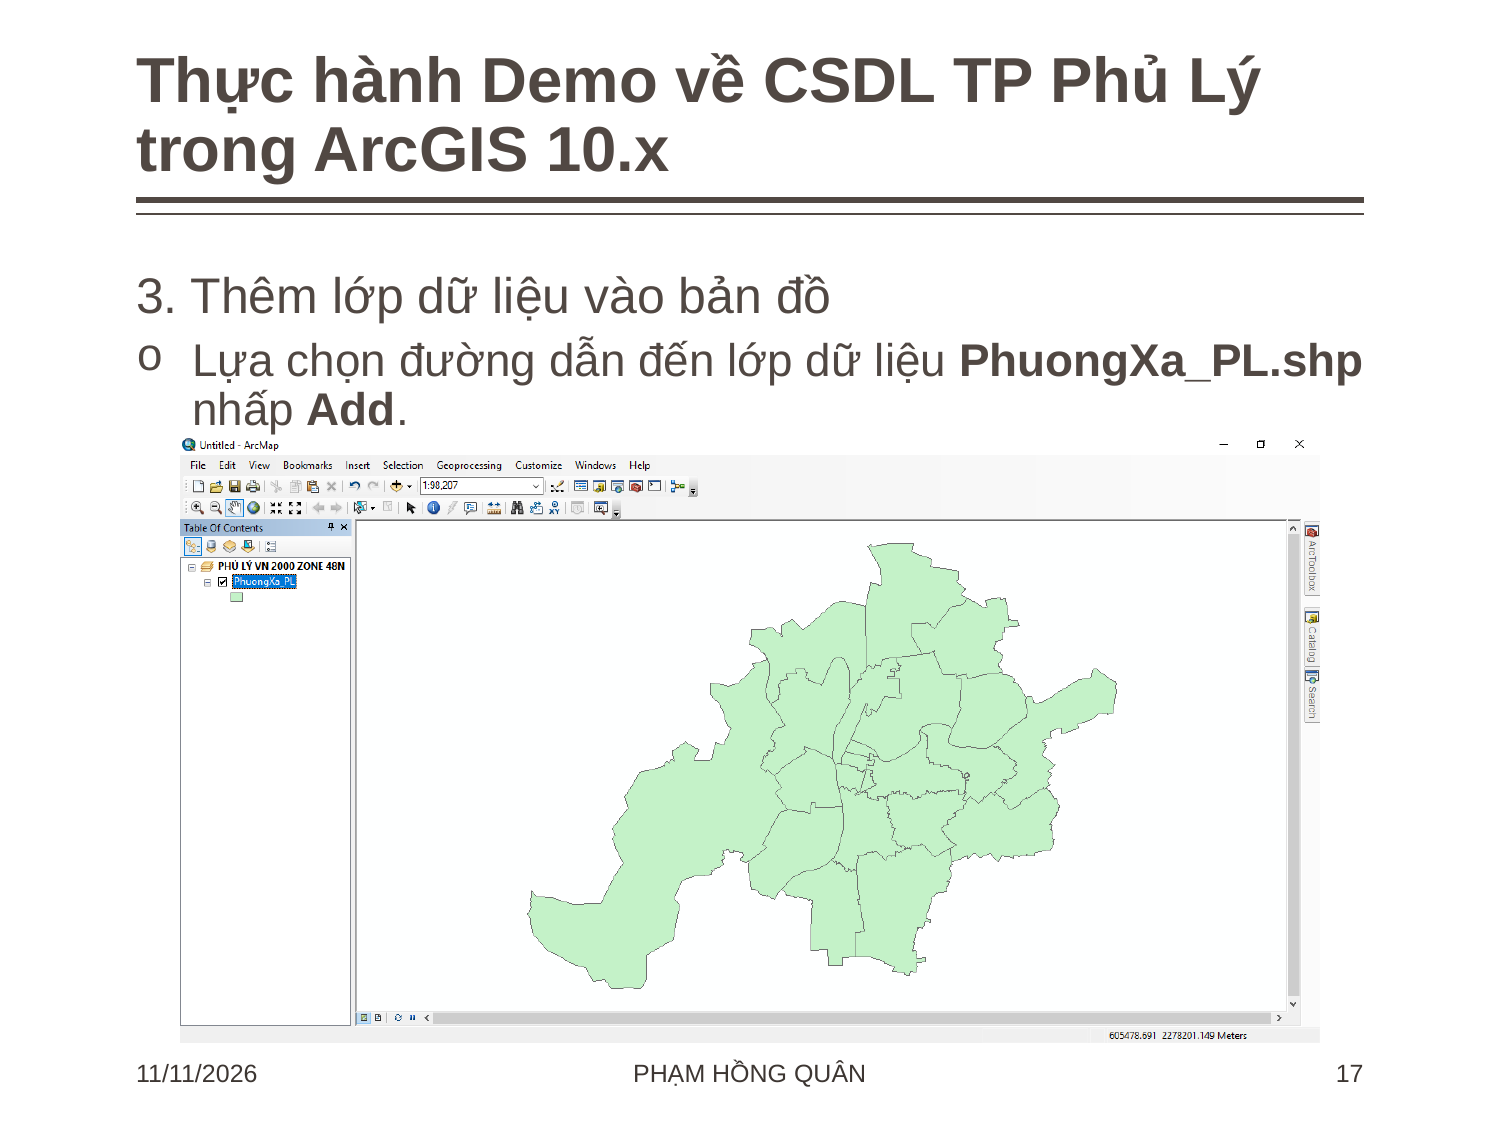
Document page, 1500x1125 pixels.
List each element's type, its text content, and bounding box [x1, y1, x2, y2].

slide_number 17-Apr-24 [135, 1042, 361, 1103]
list 3. Thêm lớp dữ liệu vào bản đồ Lựa chọn đường dẫn đến lớp dữ liệu PhuongXa_PL.shp nhấp Add. [135, 262, 1364, 1013]
title Thực hành Demo về CSDL TP Phủ Lý trong ArcGIS 10.x [135, 12, 1364, 193]
picture [180, 435, 1320, 1043]
slide_number 17 [1139, 1042, 1364, 1103]
footer PHẠM HỒNG QUÂN [361, 1052, 1139, 1103]
